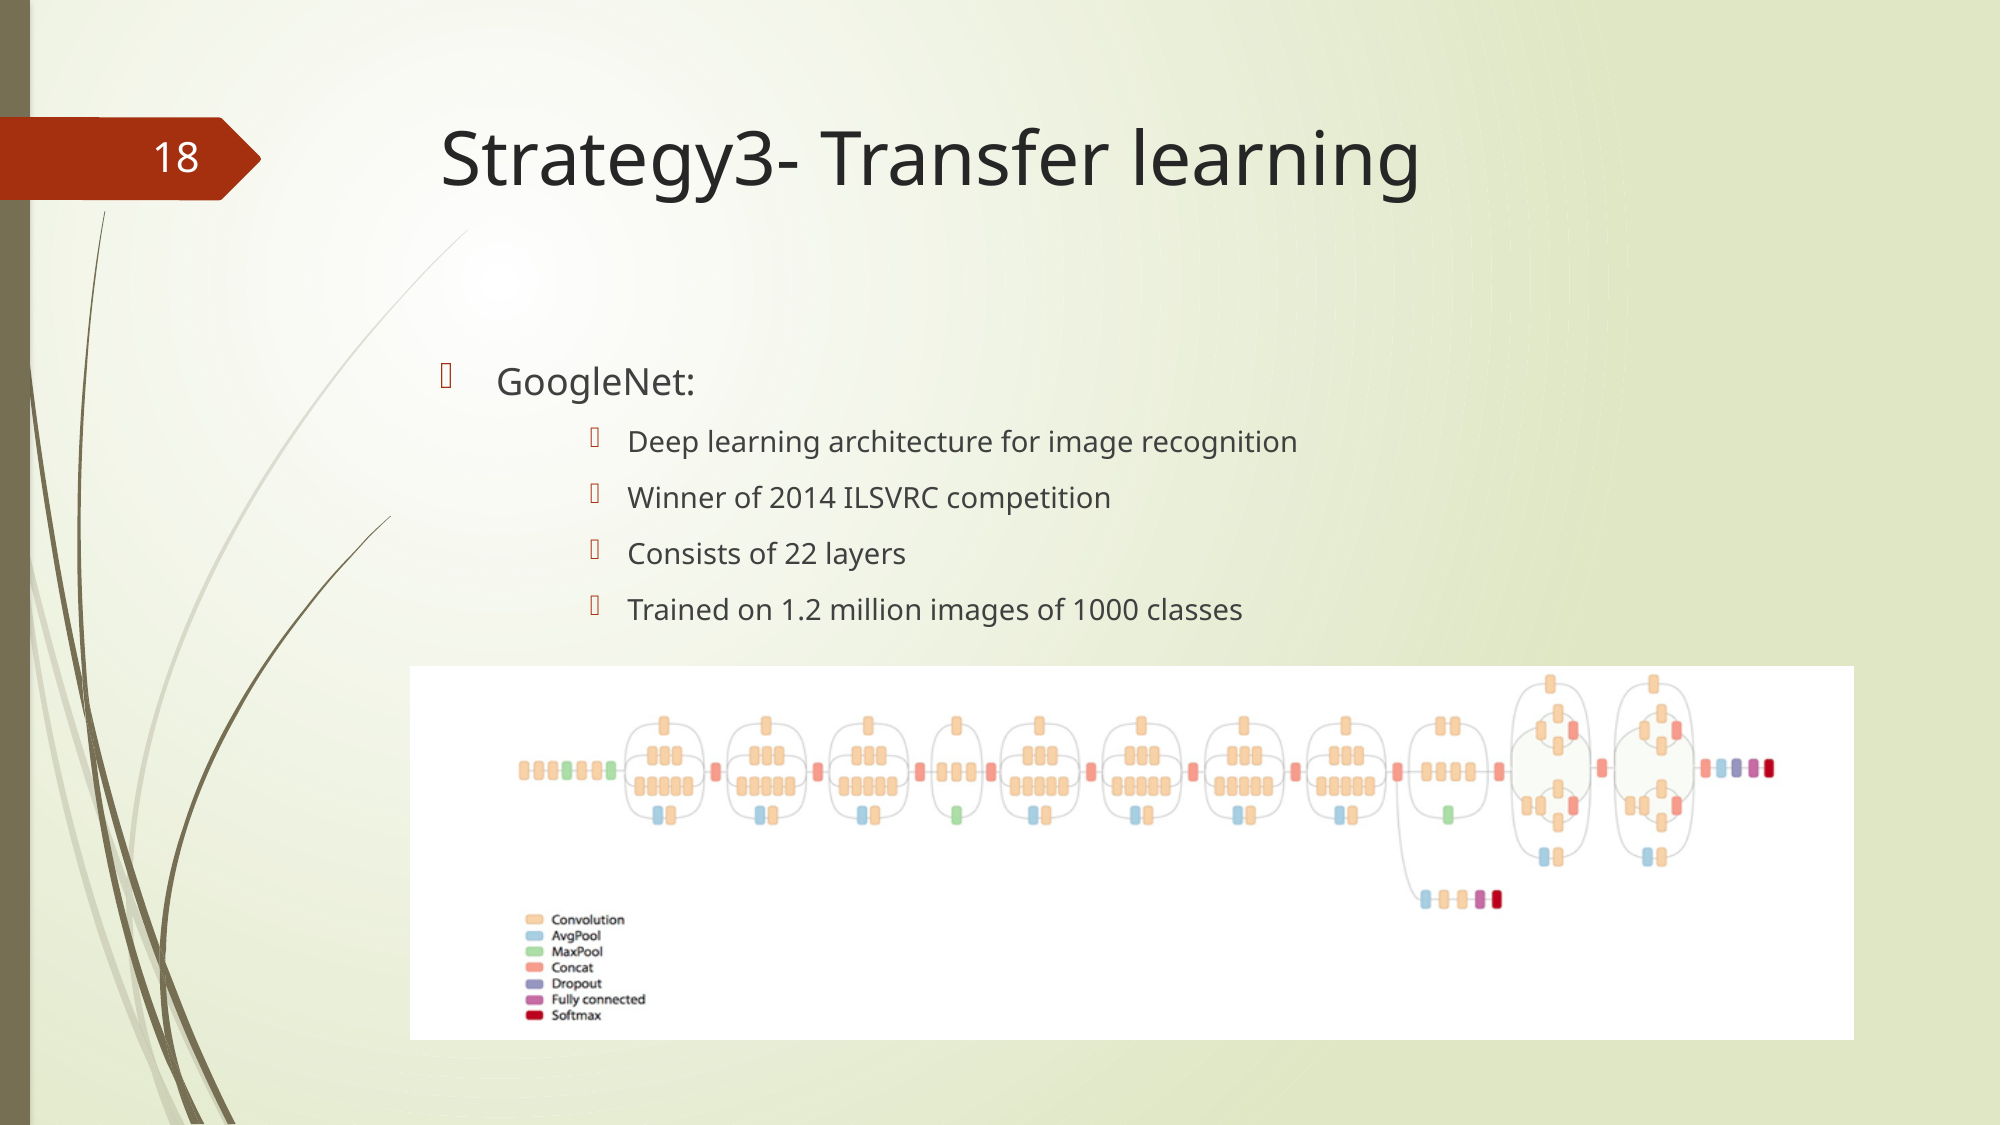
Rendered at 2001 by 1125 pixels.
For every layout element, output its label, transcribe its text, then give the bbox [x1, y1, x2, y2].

slide_number 18 [87, 129, 216, 190]
list GoogleNet: Deep learning architecture for image recognition Winner of 2014 ILSVRC competition Consists of 22 layers Trained on 1.2 million images of 1000 classes [424, 350, 1888, 970]
title Strategy3- Transfer learning [425, 102, 1888, 313]
picture [410, 665, 1854, 1040]
